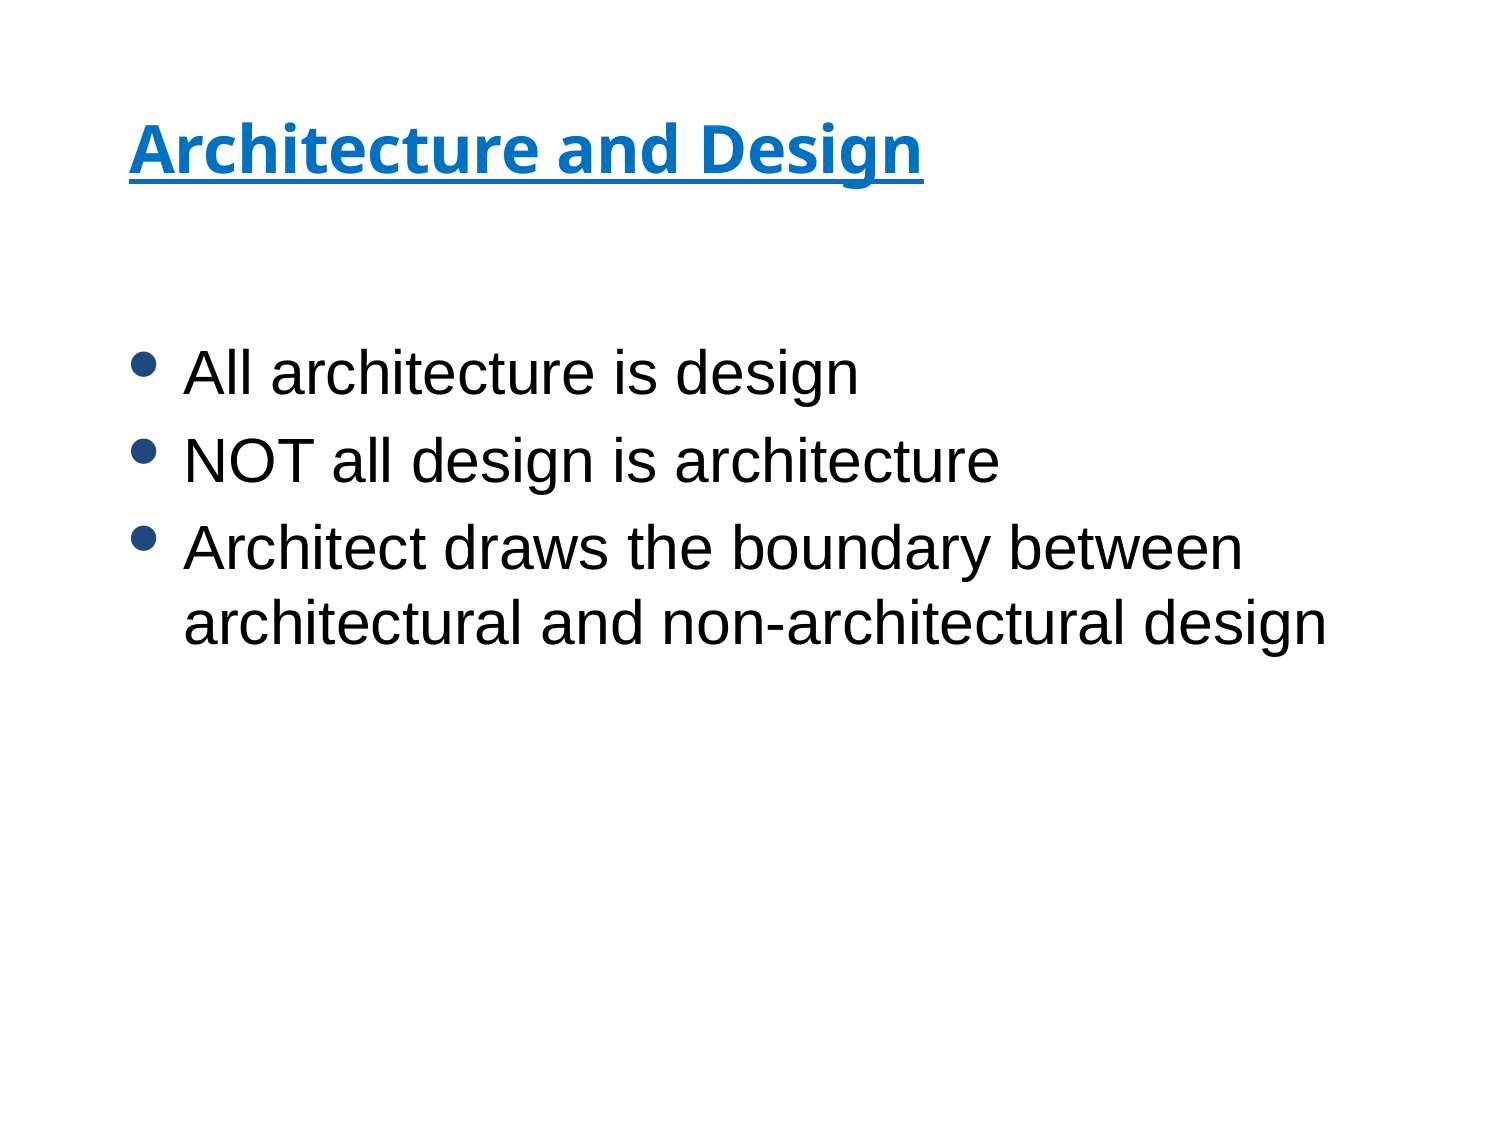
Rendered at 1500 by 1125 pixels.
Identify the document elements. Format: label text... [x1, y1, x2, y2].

text_box Architecture and Design [112, 99, 1388, 288]
text_box All architecture is design NOT all design is architecture Architect draws the boundary between architectural and non-architectural design [112, 324, 1388, 1000]
